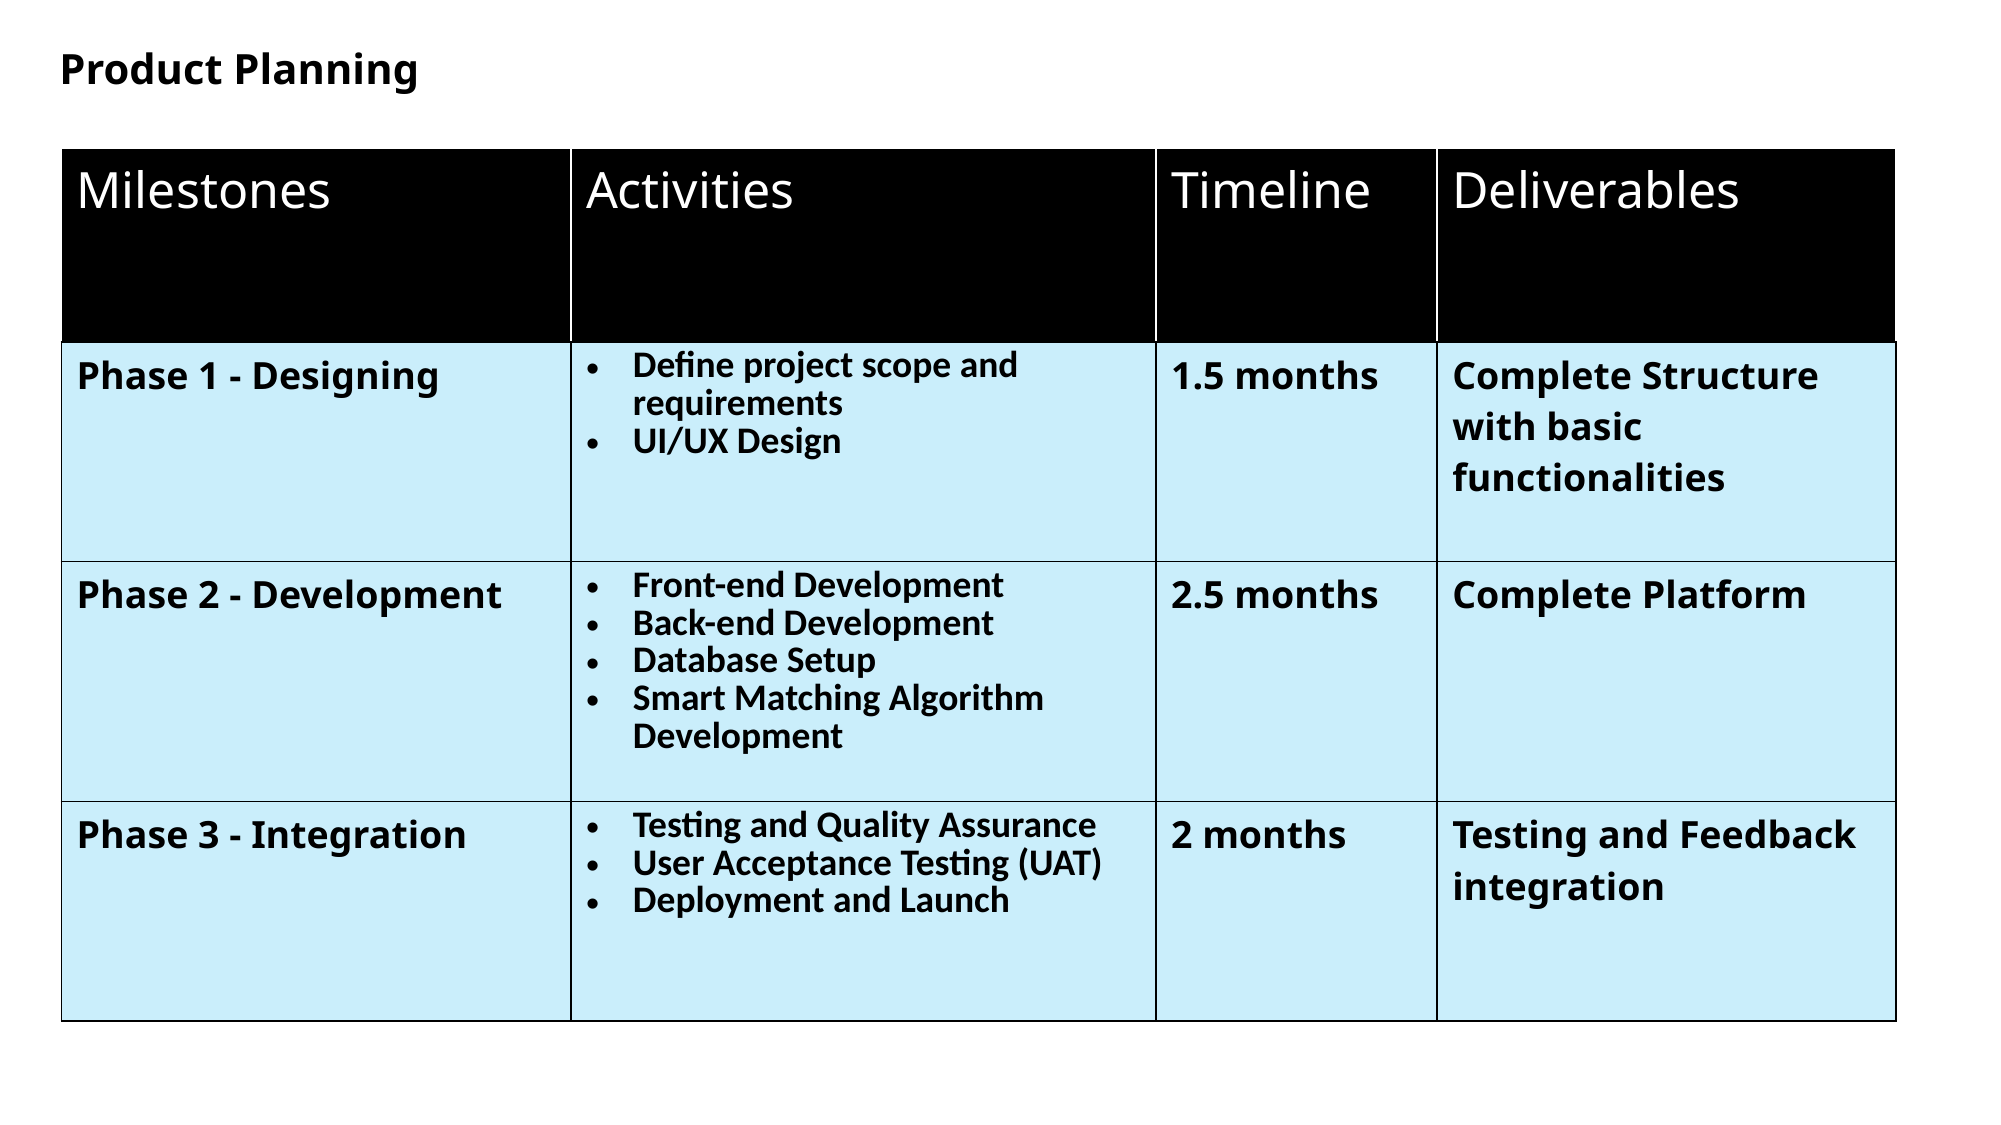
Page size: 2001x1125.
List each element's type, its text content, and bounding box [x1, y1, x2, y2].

table_cell 2.5 months [1157, 562, 1436, 801]
table_cell Define project scope and requirements UI/UX Design [572, 343, 1155, 561]
table_cell Front-end Development Back-end Development Database Setup Smart Matching Algorithm Development [572, 562, 1155, 801]
table_cell Complete Structure with basic functionalities [1438, 343, 1895, 561]
table_cell Phase 3 - Integration [62, 802, 570, 1020]
table_header Milestones [62, 149, 570, 341]
table_header Timeline [1157, 149, 1436, 341]
table_cell Phase 1 - Designing [62, 343, 570, 561]
text_box Product Planning [44, 35, 948, 146]
table_cell Complete Platform [1438, 562, 1895, 801]
table_header Activities [572, 149, 1155, 341]
table_header Deliverables [1438, 149, 1895, 341]
table_cell Testing and Quality Assurance User Acceptance Testing (UAT) Deployment and Launch [572, 802, 1155, 1020]
table_cell Testing and Feedback integration [1438, 802, 1895, 1020]
table_cell 2 months [1157, 802, 1436, 1020]
table_cell Phase 2 - Development [62, 562, 570, 801]
table_cell 1.5 months [1157, 343, 1436, 561]
